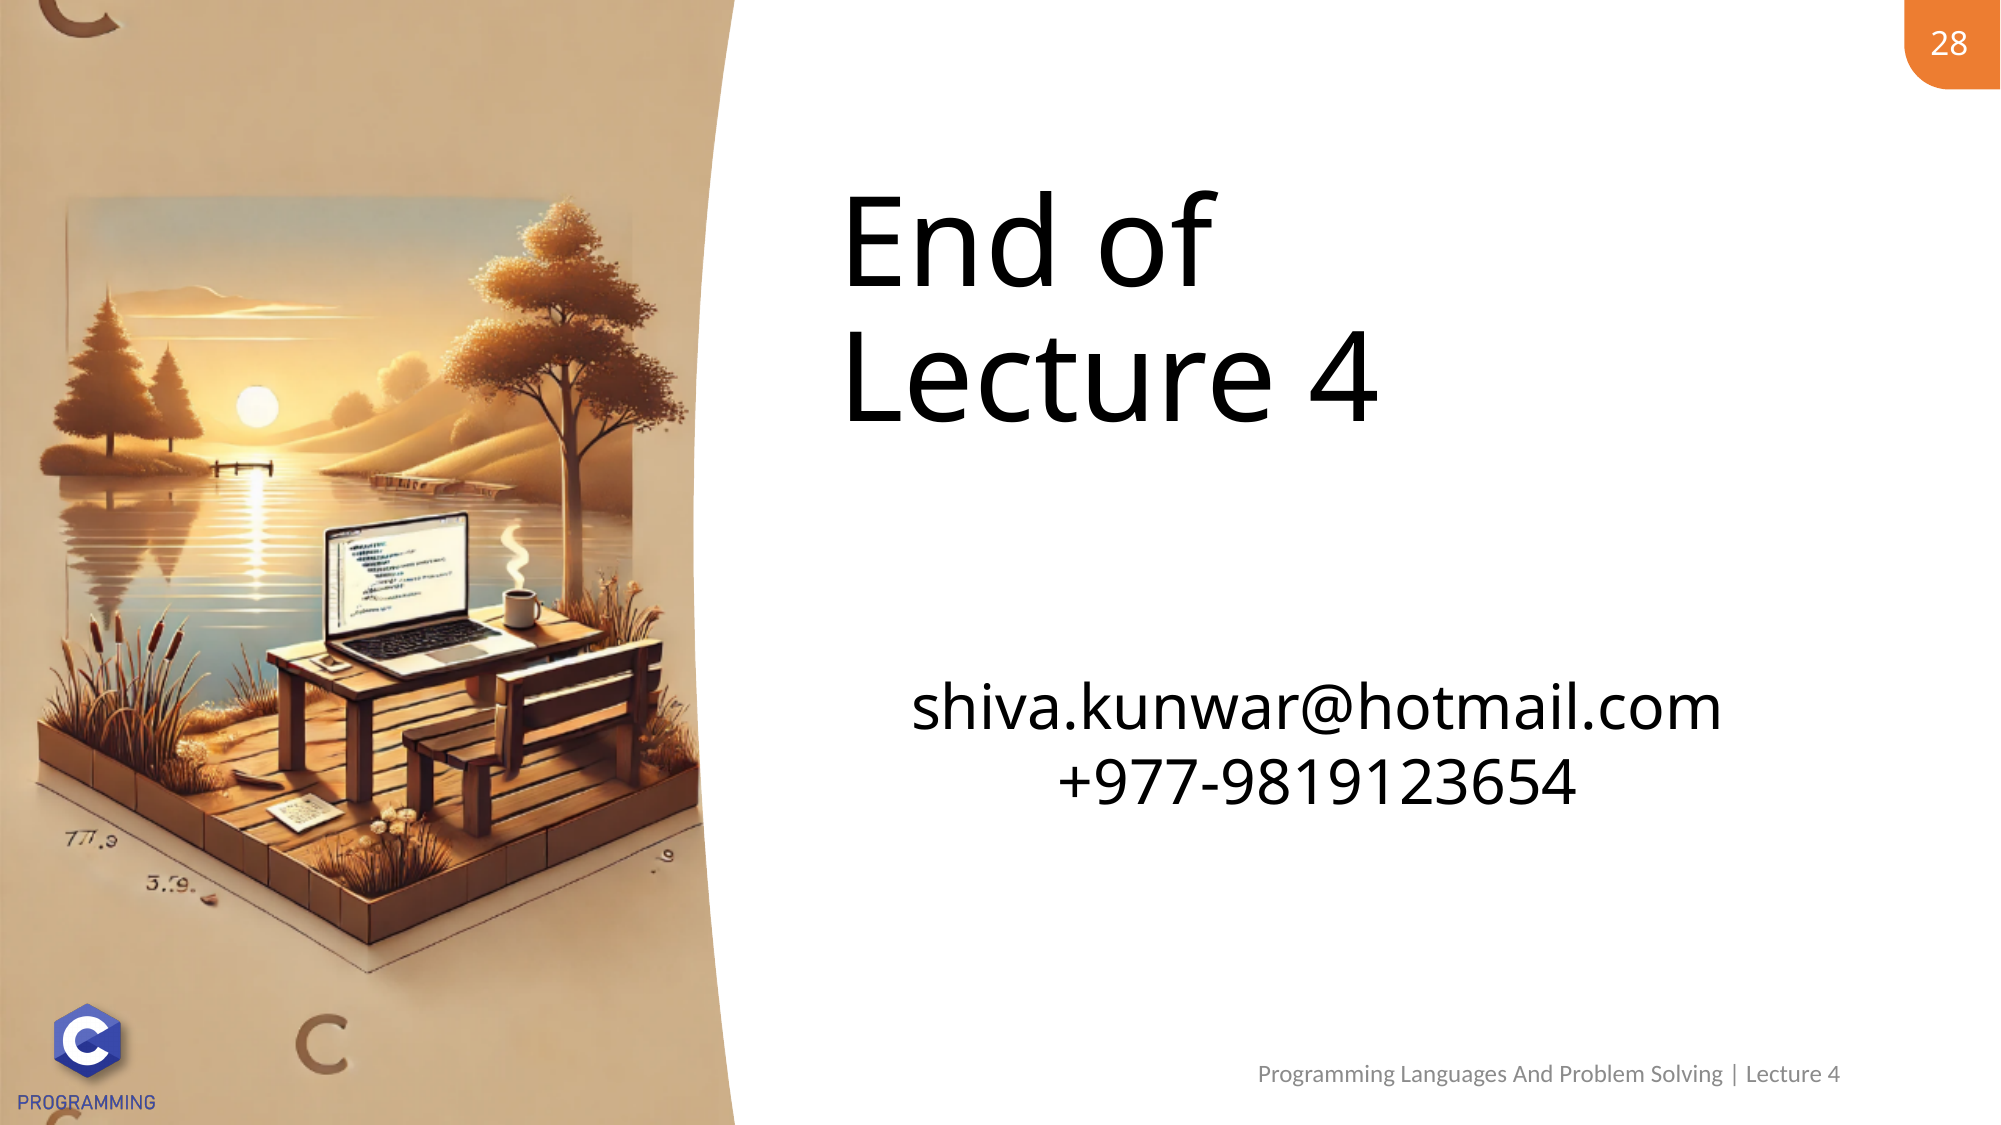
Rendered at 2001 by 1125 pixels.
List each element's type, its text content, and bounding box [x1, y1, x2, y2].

title End of Lecture 4 [823, 105, 1724, 522]
picture [0, 0, 736, 1125]
slide_number 28 [1887, 14, 1984, 75]
footer Programming Languages And Problem Solving | Lecture 4 [1212, 1042, 1888, 1103]
